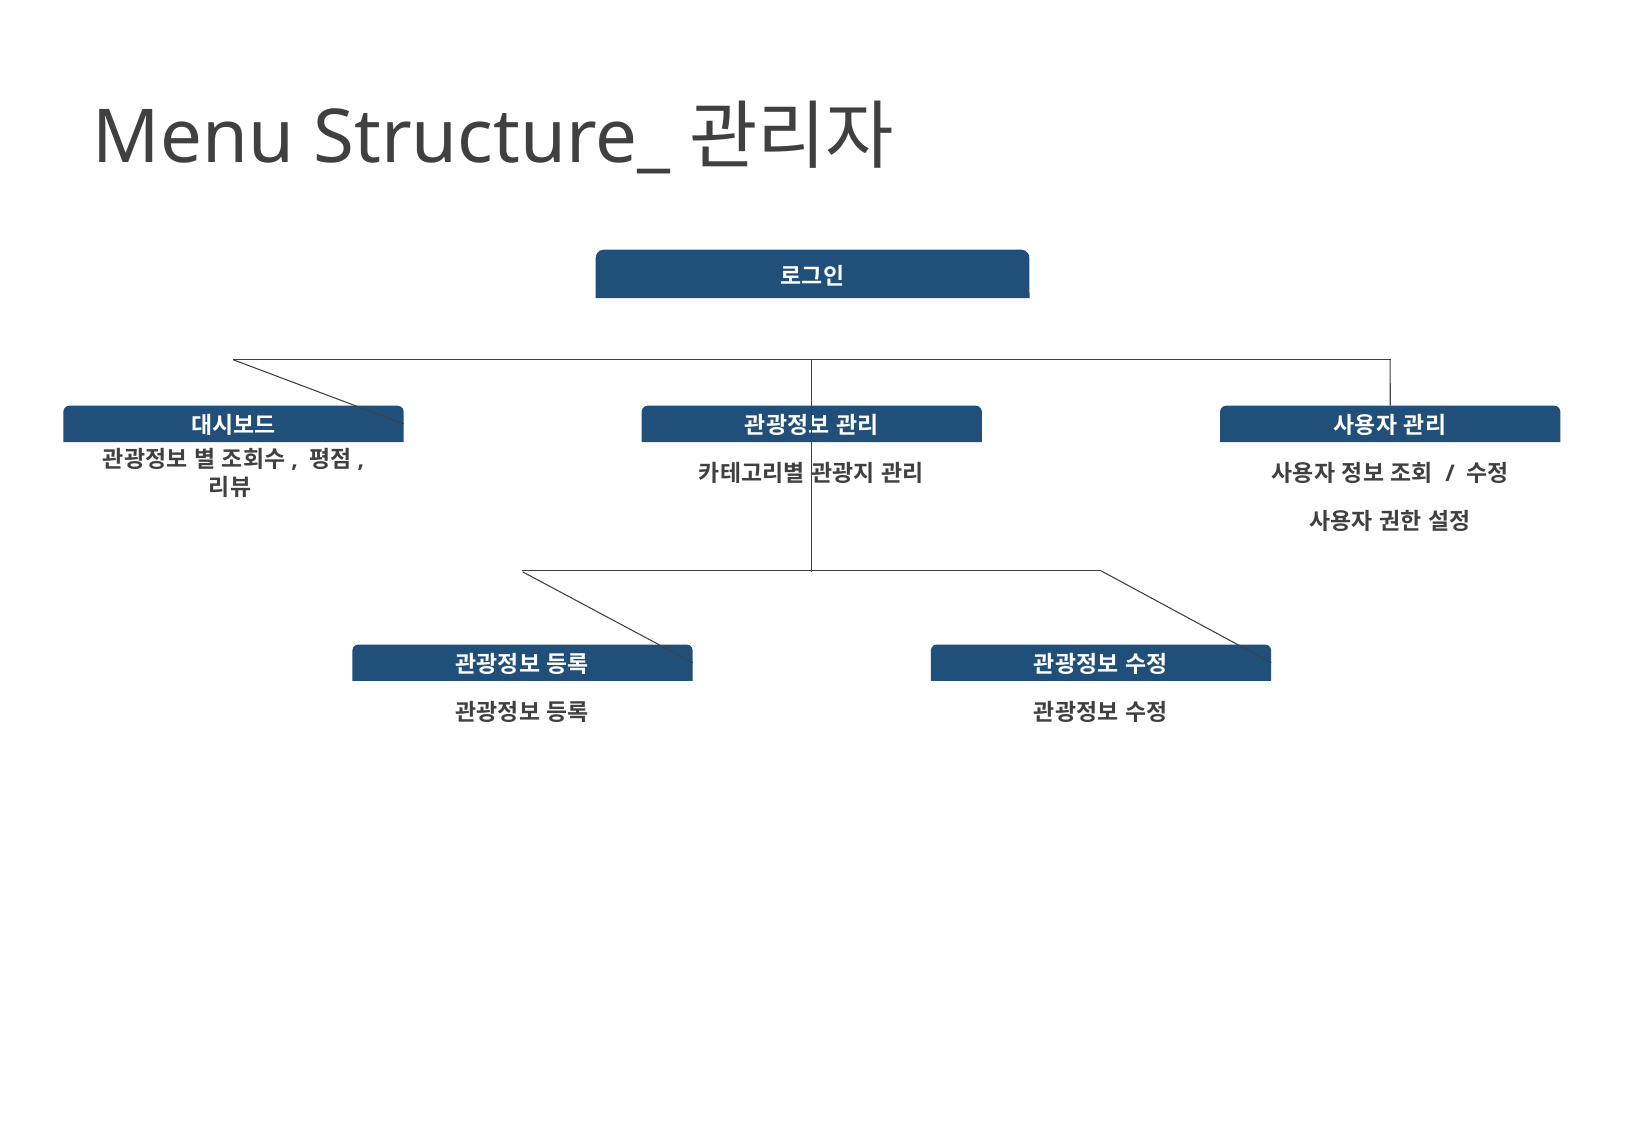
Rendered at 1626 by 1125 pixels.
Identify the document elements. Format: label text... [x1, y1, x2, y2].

text_box Menu Structure_관리자 [78, 80, 910, 185]
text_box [62, 249, 1561, 730]
